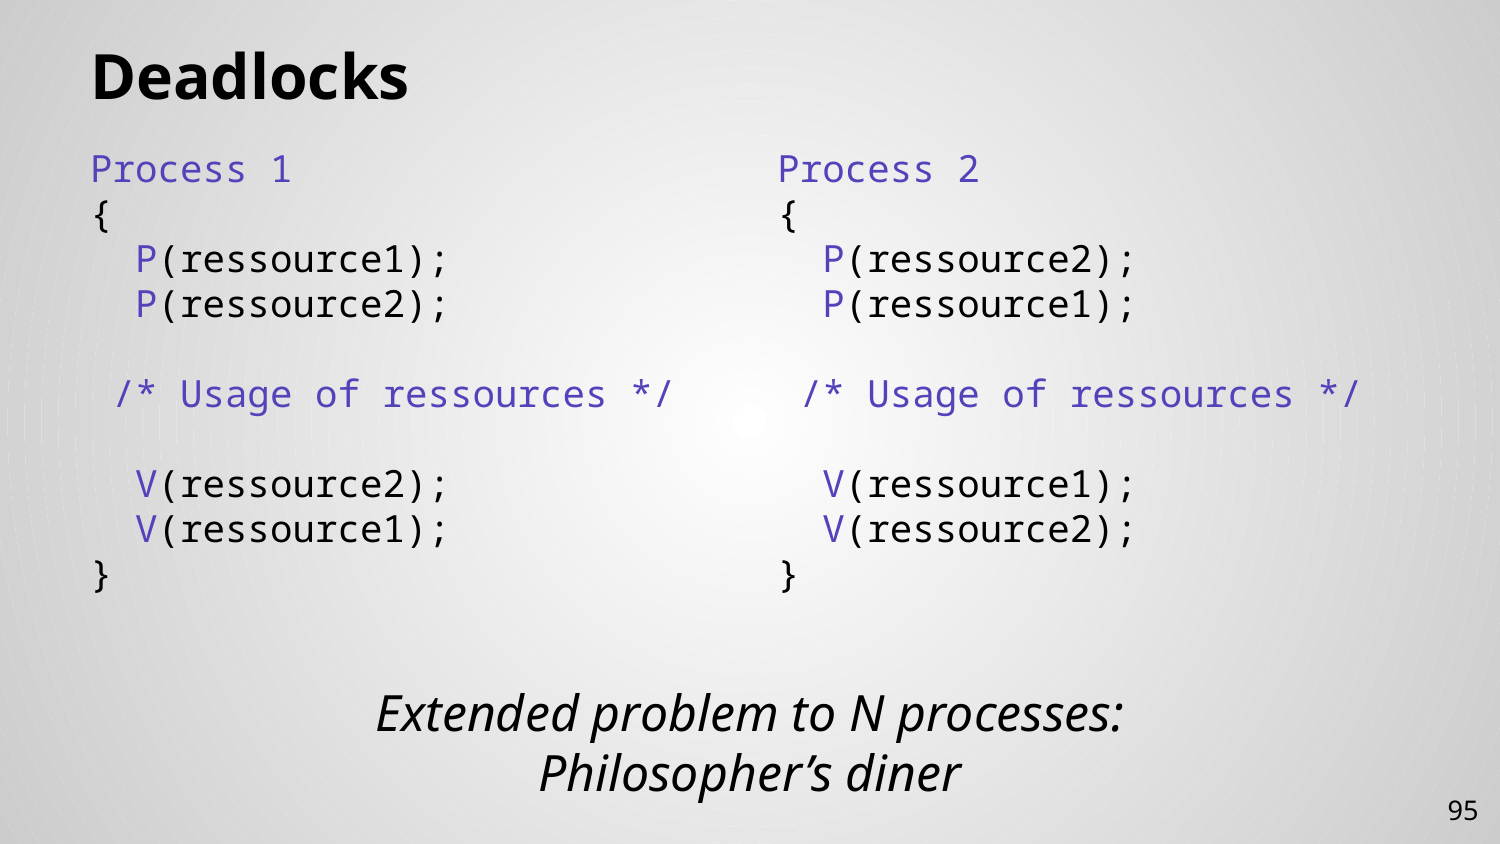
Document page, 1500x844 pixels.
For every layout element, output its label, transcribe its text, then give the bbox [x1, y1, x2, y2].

text_box Process 2 { P(ressource2); P(ressource1); /* Usage of ressources */ V(ressource1); V(ressource2); } [750, 137, 1473, 603]
text_box Extended problem to N processes: Philosopher’s diner [284, 673, 1216, 809]
title Deadlocks [75, 33, 1425, 128]
slide_number 95 [1403, 779, 1494, 844]
text_box Process 1 { P(ressource1); P(ressource2); /* Usage of ressources */ V(ressource2); V(ressource1); } [62, 137, 750, 603]
